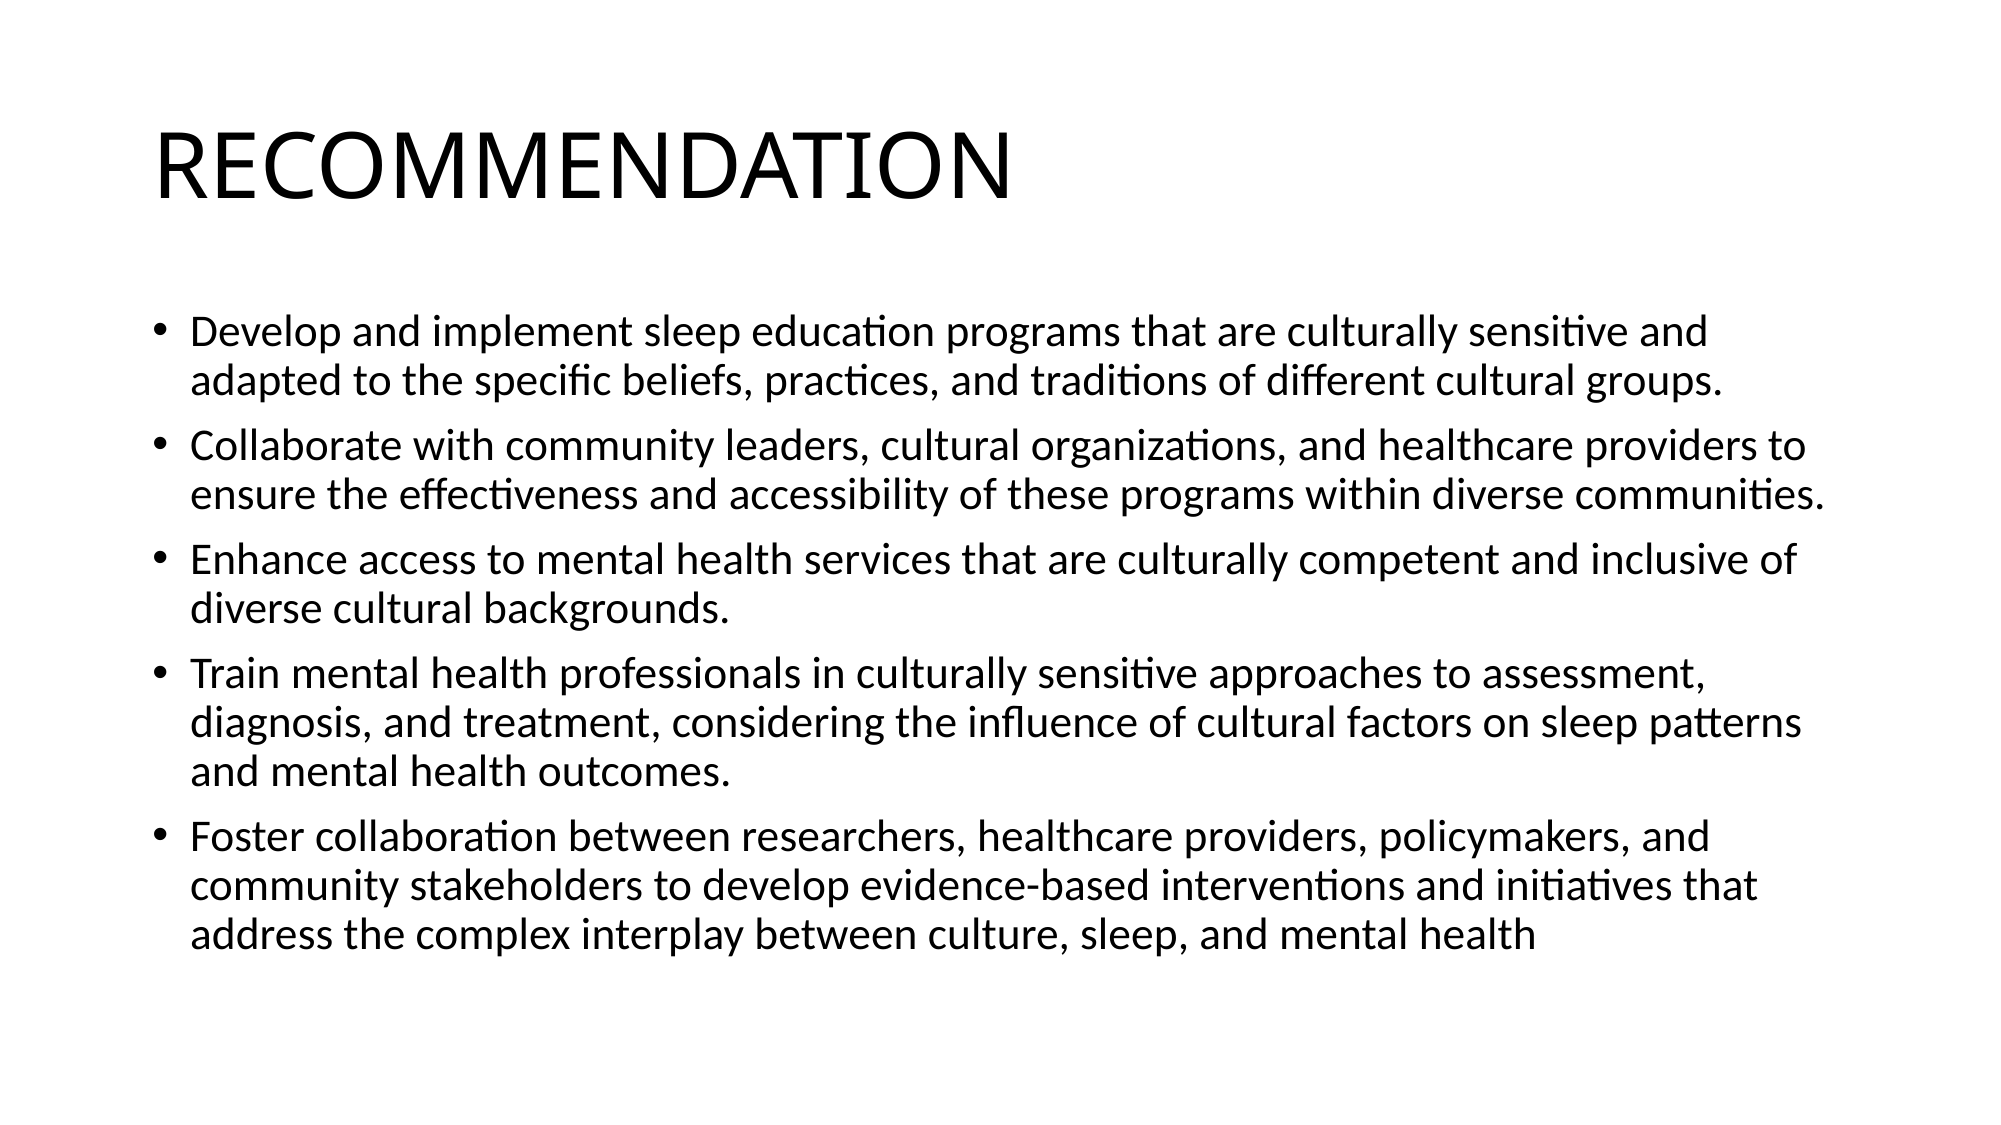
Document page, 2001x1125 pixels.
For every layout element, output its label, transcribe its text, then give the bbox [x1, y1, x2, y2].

list Develop and implement sleep education programs that are culturally sensitive and adapted to the specific beliefs, practices, and traditions of different cultural groups. Collaborate with community leaders, cultural organizations, and healthcare providers to ensure the effectiveness and accessibility of these programs within diverse communities. Enhance access to mental health services that are culturally competent and inclusive of diverse cultural backgrounds. Train mental health professionals in culturally sensitive approaches to assessment, diagnosis, and treatment, considering the influence of cultural factors on sleep patterns and mental health outcomes. Foster collaboration between researchers, healthcare providers, policymakers, and community stakeholders to develop evidence-based interventions and initiatives that address the complex interplay between culture, sleep, and mental health [137, 299, 1863, 1014]
title RECOMMENDATION [137, 59, 1863, 278]
